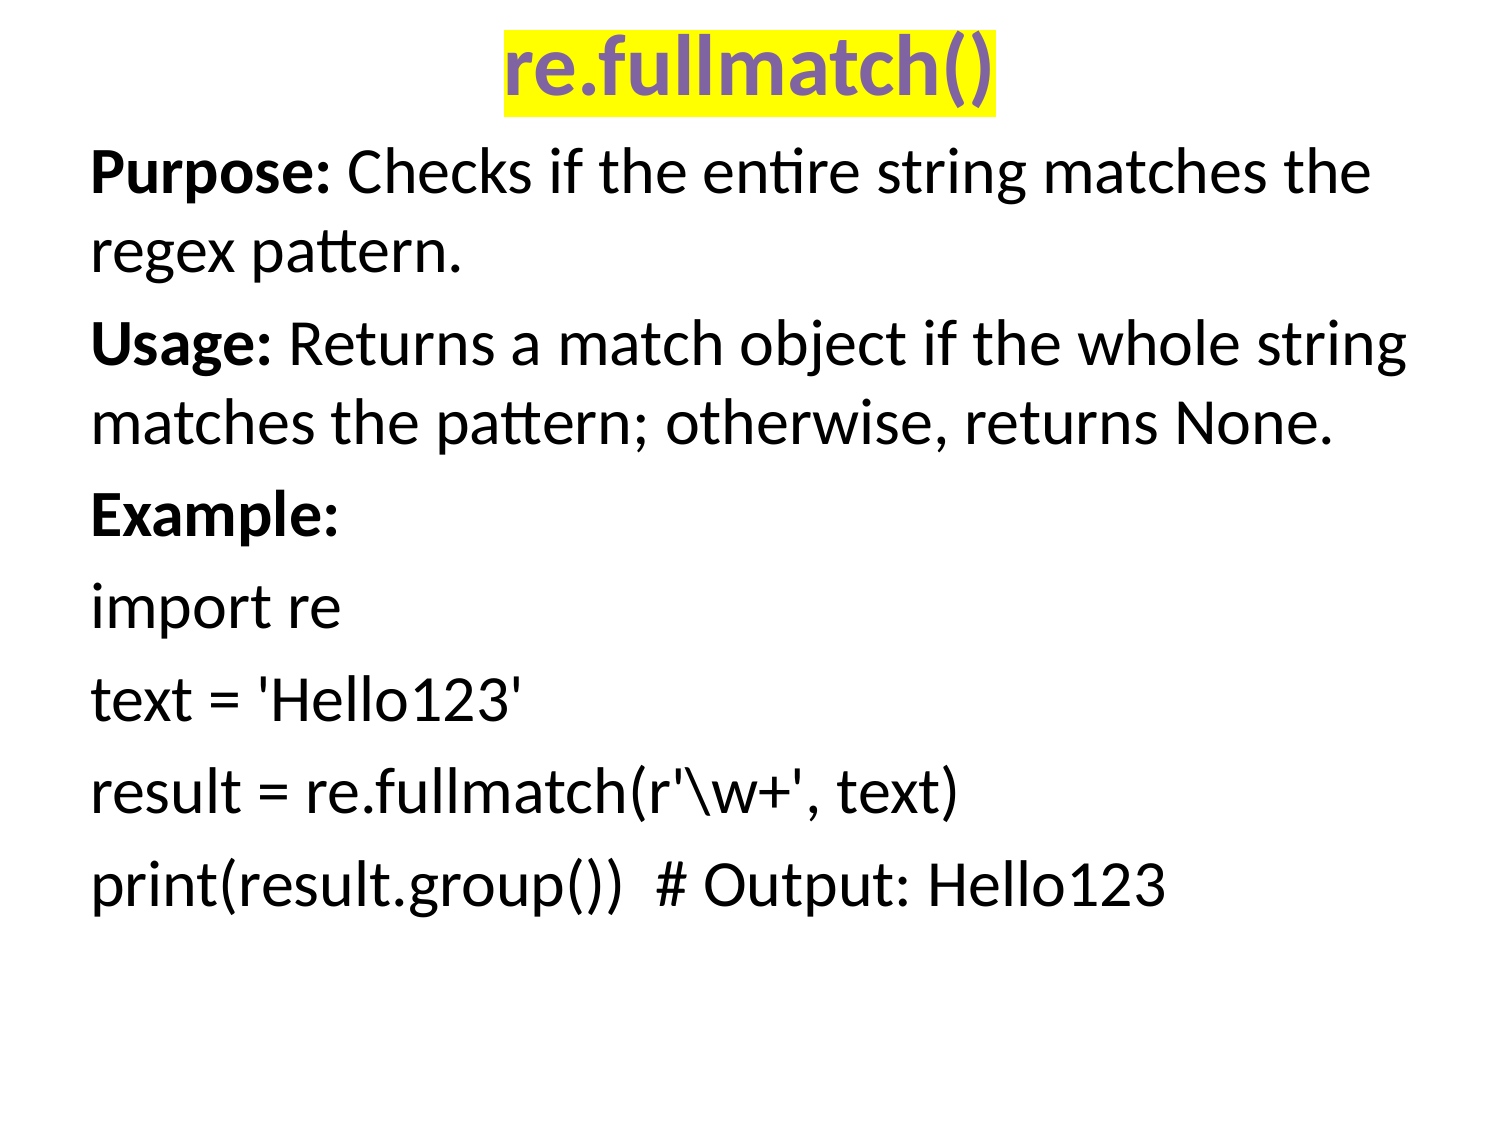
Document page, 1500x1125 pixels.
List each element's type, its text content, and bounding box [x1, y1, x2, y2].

title re.fullmatch() [75, 0, 1425, 120]
list Purpose: Checks if the entire string matches the regex pattern. Usage: Returns a match object if the whole string matches the pattern; otherwise, returns None. Example: import re text = 'Hello123' result = re.fullmatch(r'\w+', text) print(result.group()) # Output: Hello123 [75, 120, 1425, 1005]
